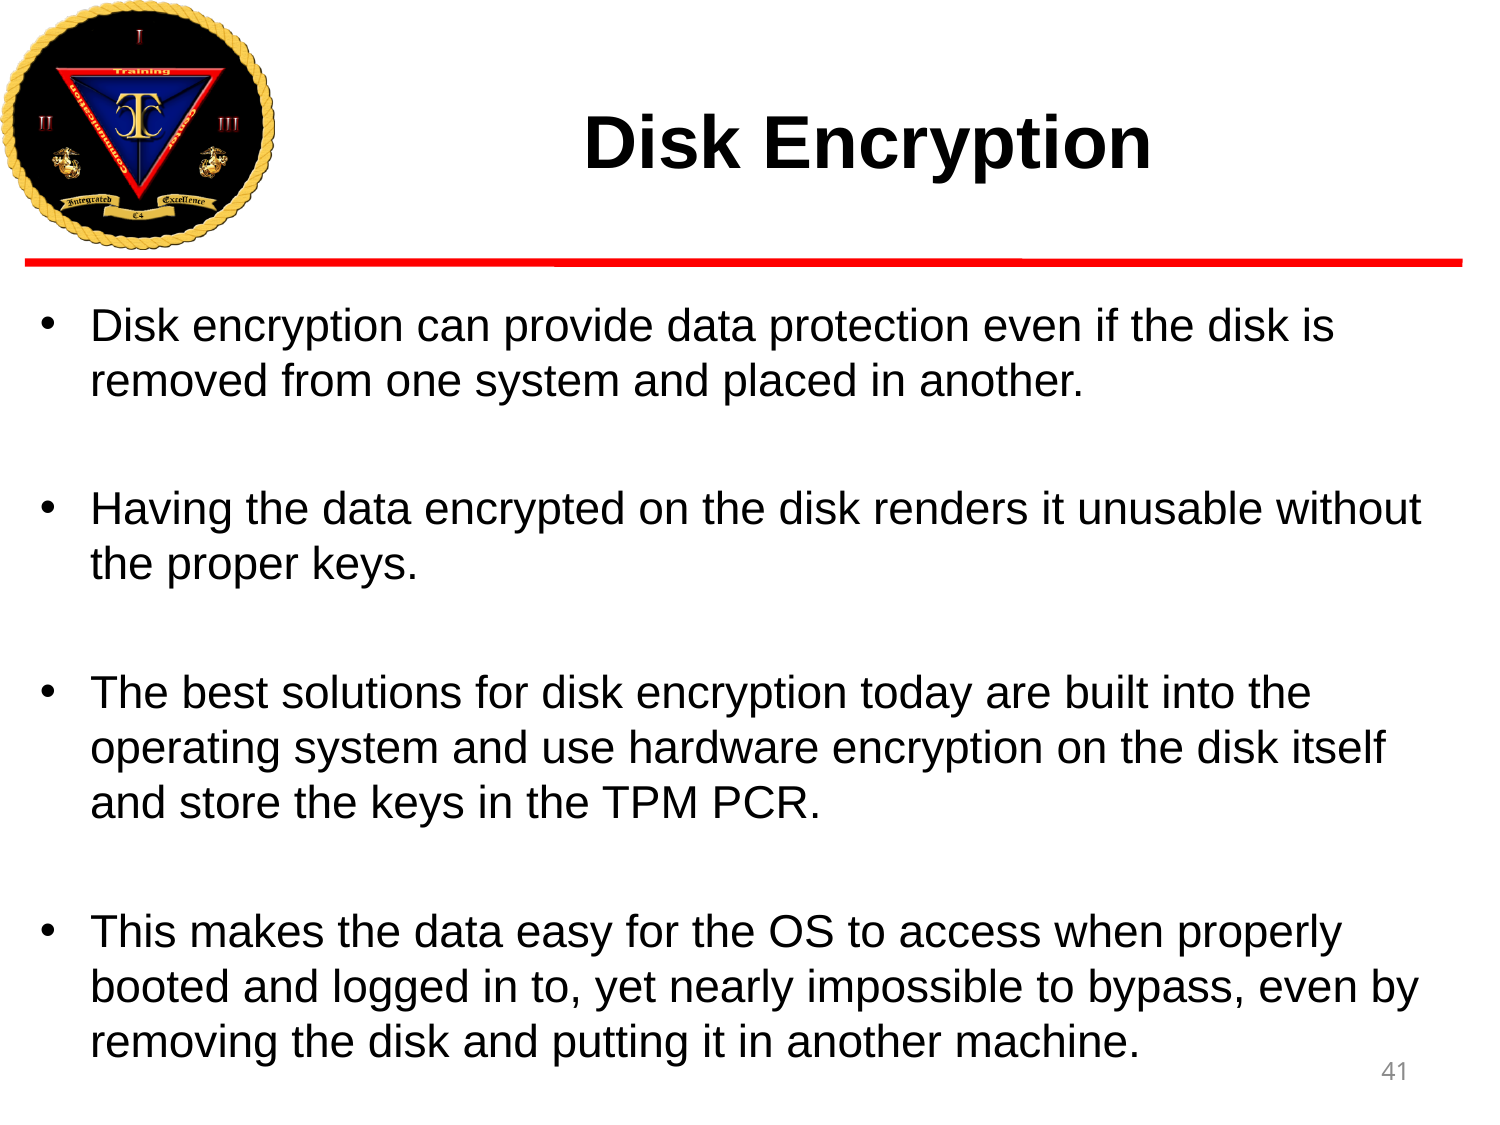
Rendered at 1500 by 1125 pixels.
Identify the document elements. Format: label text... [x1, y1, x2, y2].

title Disk Encryption [274, 44, 1463, 233]
slide_number 41 [1074, 1042, 1425, 1103]
list Disk encryption can provide data protection even if the disk is removed from one system and placed in another. Having the data encrypted on the disk renders it unusable without the proper keys. The best solutions for disk encryption today are built into the operating system and use hardware encryption on the disk itself and store the keys in the TPM PCR. This makes the data easy for the OS to access when properly booted and logged in to, yet nearly impossible to bypass, even by removing the disk and putting it in another machine. [24, 287, 1463, 1081]
picture [0, 0, 275, 250]
